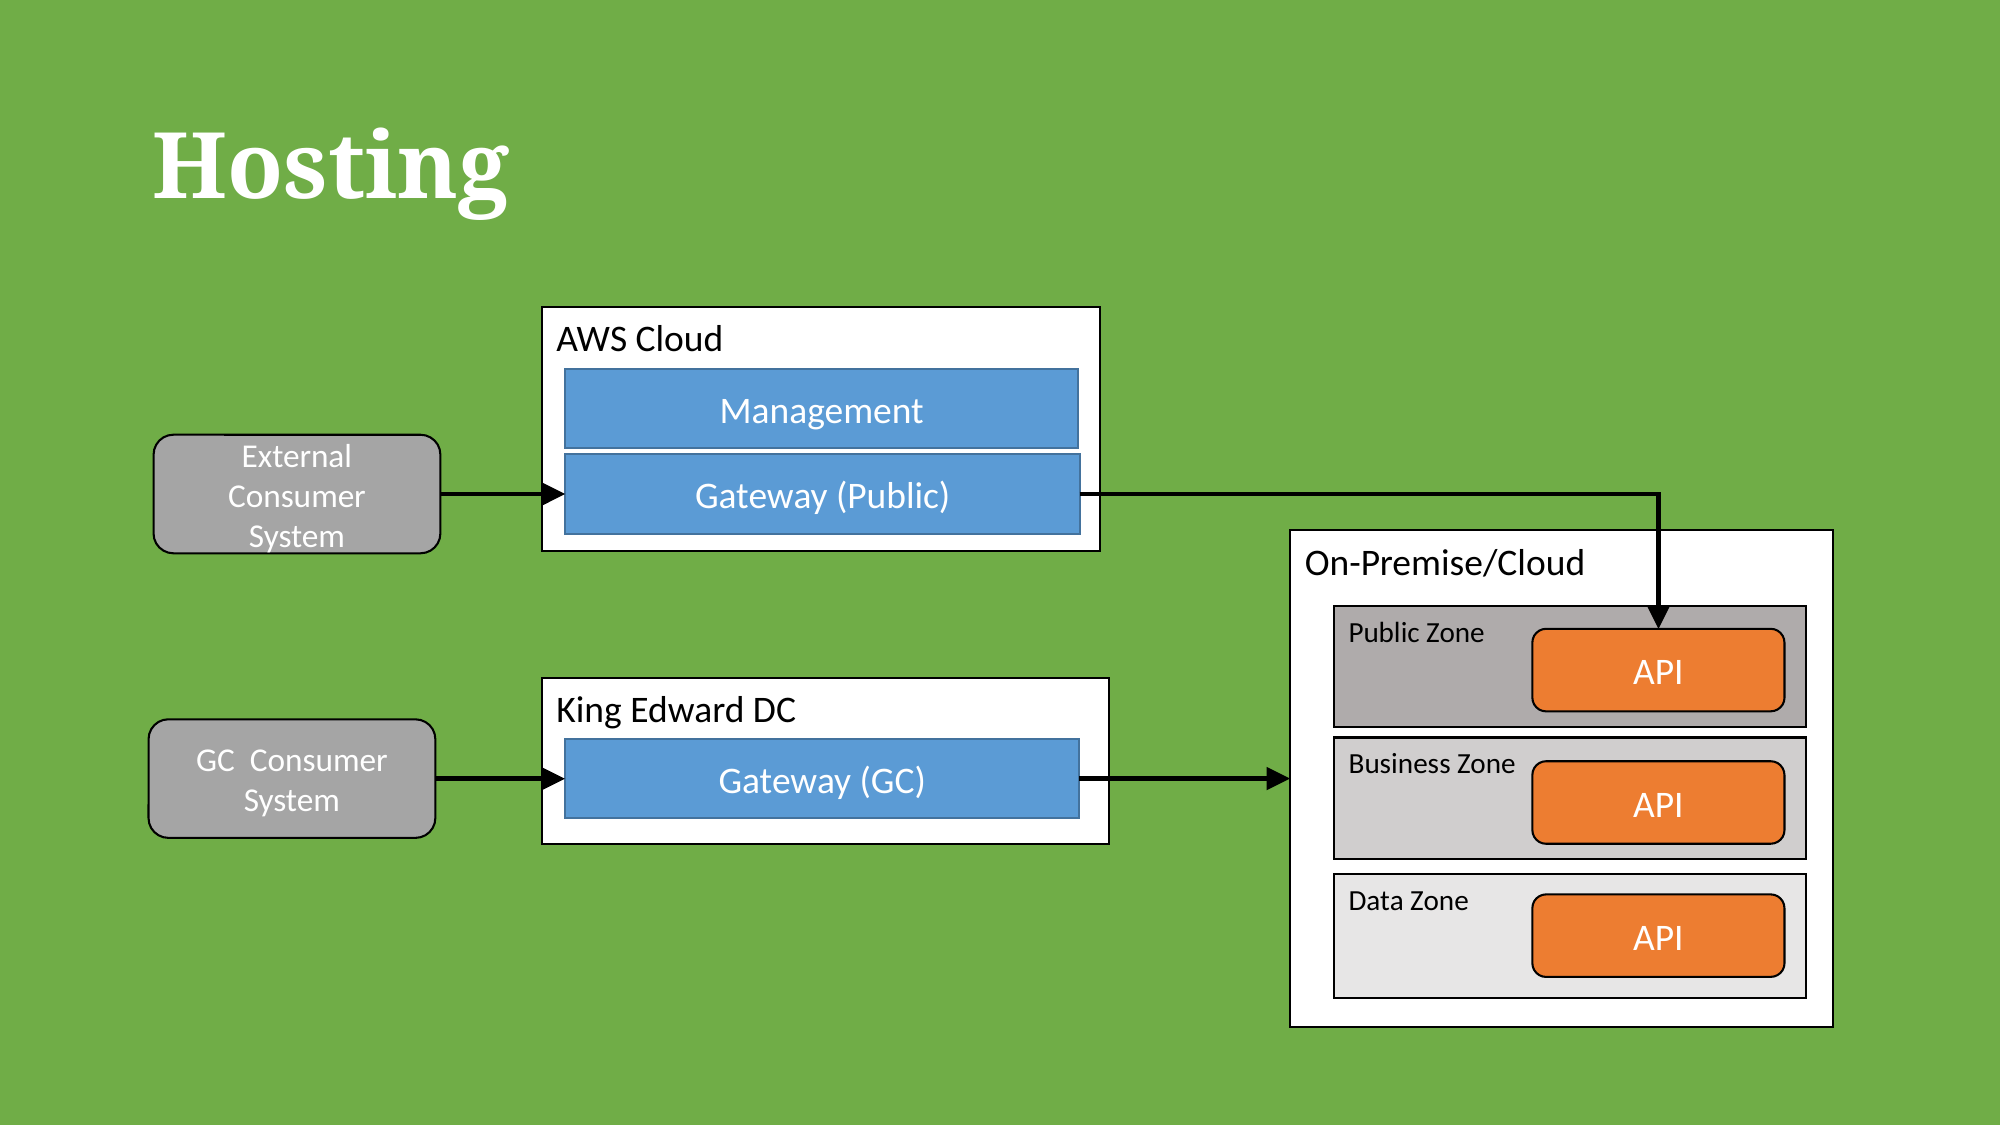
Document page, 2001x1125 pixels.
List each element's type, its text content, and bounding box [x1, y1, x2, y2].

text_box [1079, 493, 1659, 629]
text_box External Consumer System [152, 433, 442, 555]
text_box Gateway (GC) [564, 738, 1080, 819]
text_box Public Zone [1333, 605, 1807, 728]
text_box Data Zone [1333, 873, 1807, 999]
title Hosting [137, 59, 1863, 278]
text_box King Edward DC [541, 780, 1110, 845]
text_box Business Zone [1333, 736, 1807, 860]
text_box AWS Cloud [541, 496, 1079, 552]
text_box API [1531, 627, 1786, 713]
text_box AWS Cloud [541, 306, 1101, 492]
text_box Management [564, 368, 1079, 449]
text_box Gateway (Public) [564, 453, 1081, 535]
text_box API [1531, 893, 1786, 978]
text_box On-Premise/Cloud [1289, 529, 1834, 1028]
text_box GC Consumer System [147, 718, 437, 839]
text_box King Edward DC [541, 677, 1110, 777]
text_box API [1531, 760, 1786, 845]
